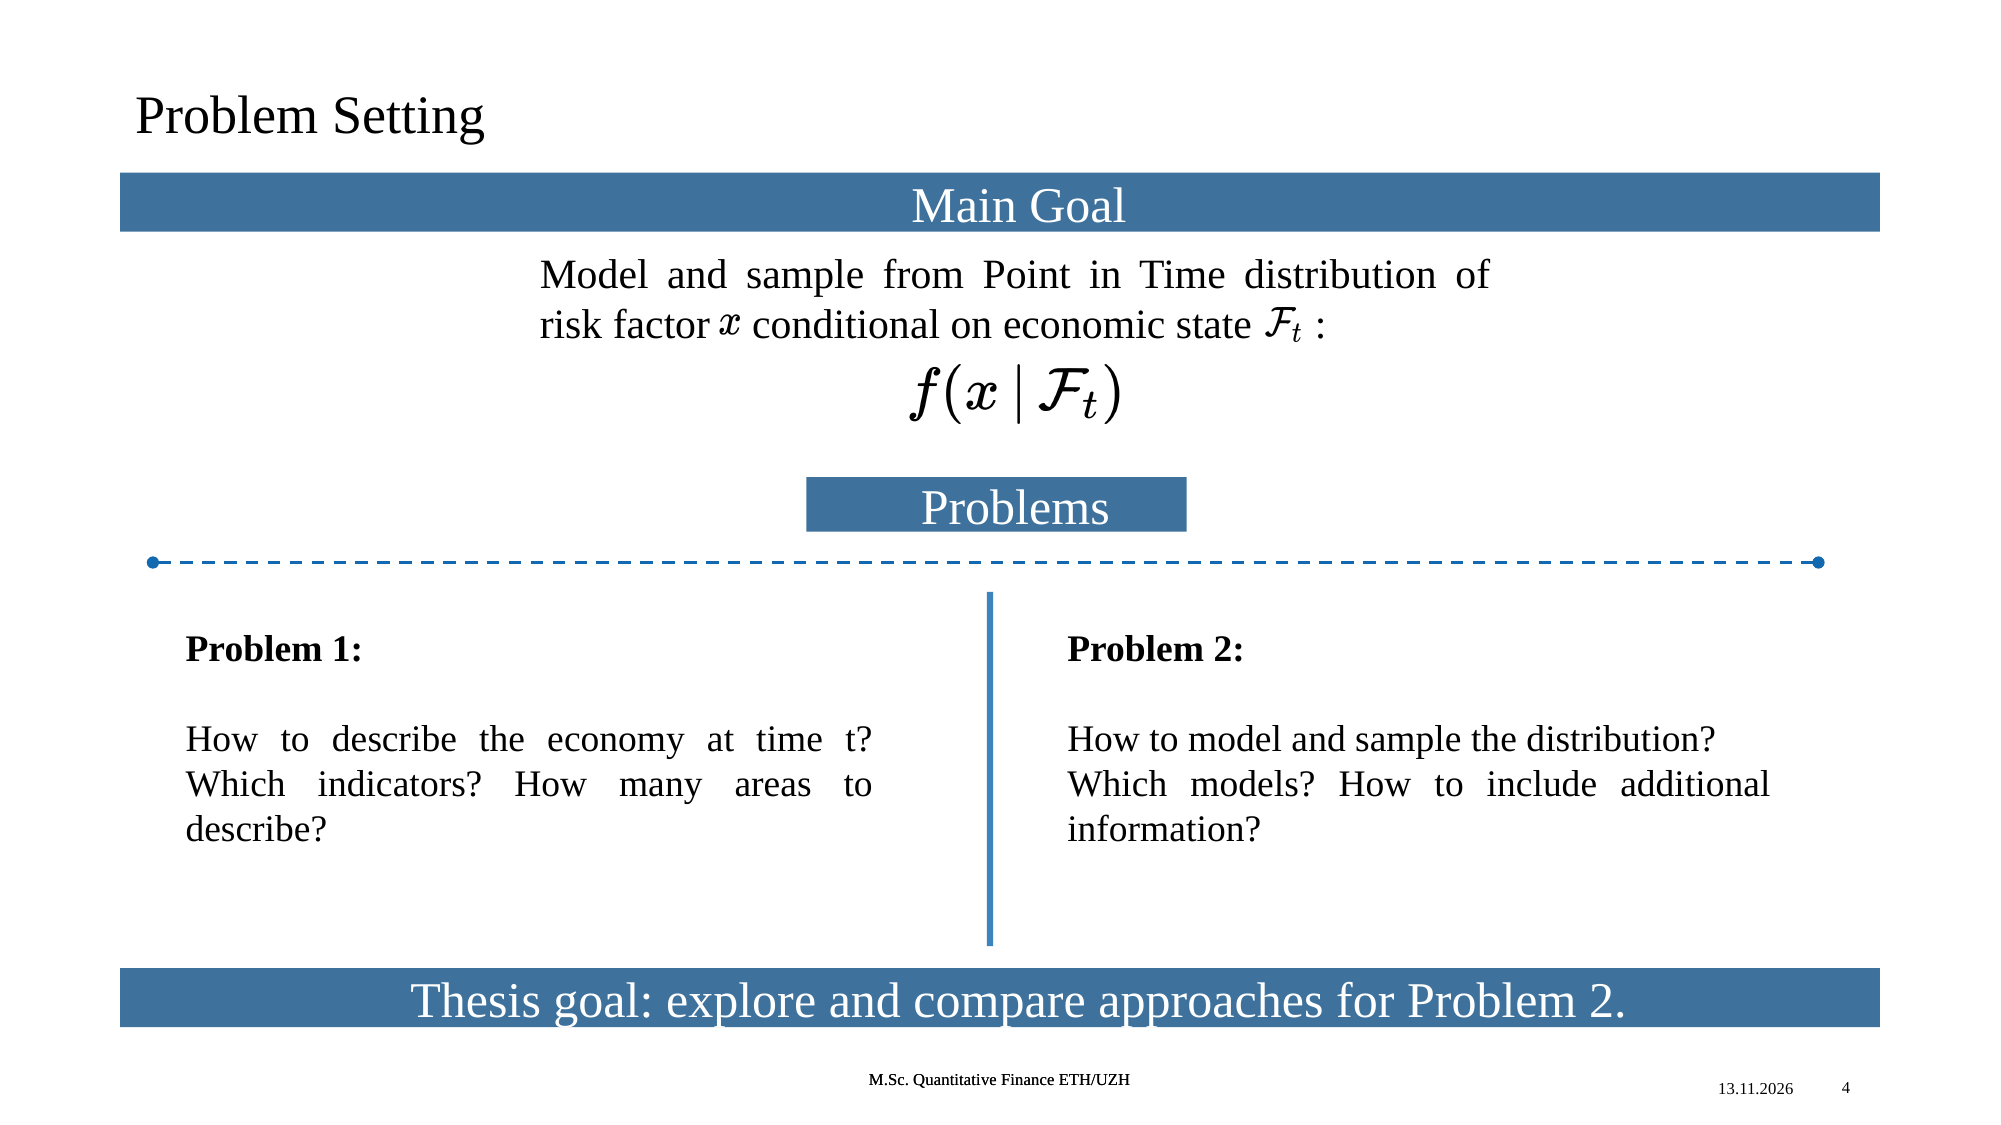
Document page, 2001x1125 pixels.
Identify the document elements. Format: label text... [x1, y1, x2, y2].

picture [1263, 307, 1304, 342]
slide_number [1718, 1069, 1819, 1106]
text_box Problem 1: How to describe the economy at time t? Which indicators? How many areas to describe? [170, 617, 889, 857]
text_box Model and sample from Point in Time distribution of risk factor conditional on economic state : [525, 239, 1506, 455]
title Problem Setting [120, 42, 1880, 172]
picture [906, 364, 1125, 424]
text_box Problem 2: How to model and sample the distribution? Which models? How to include additional information? [1052, 617, 1787, 857]
picture [718, 314, 742, 335]
text_box Main Goal [120, 172, 1880, 232]
text_box Problems [806, 477, 1187, 532]
text_box Thesis goal: explore and compare approaches for Problem 2. [120, 968, 1880, 1028]
slide_number 4 [1827, 1069, 1880, 1106]
